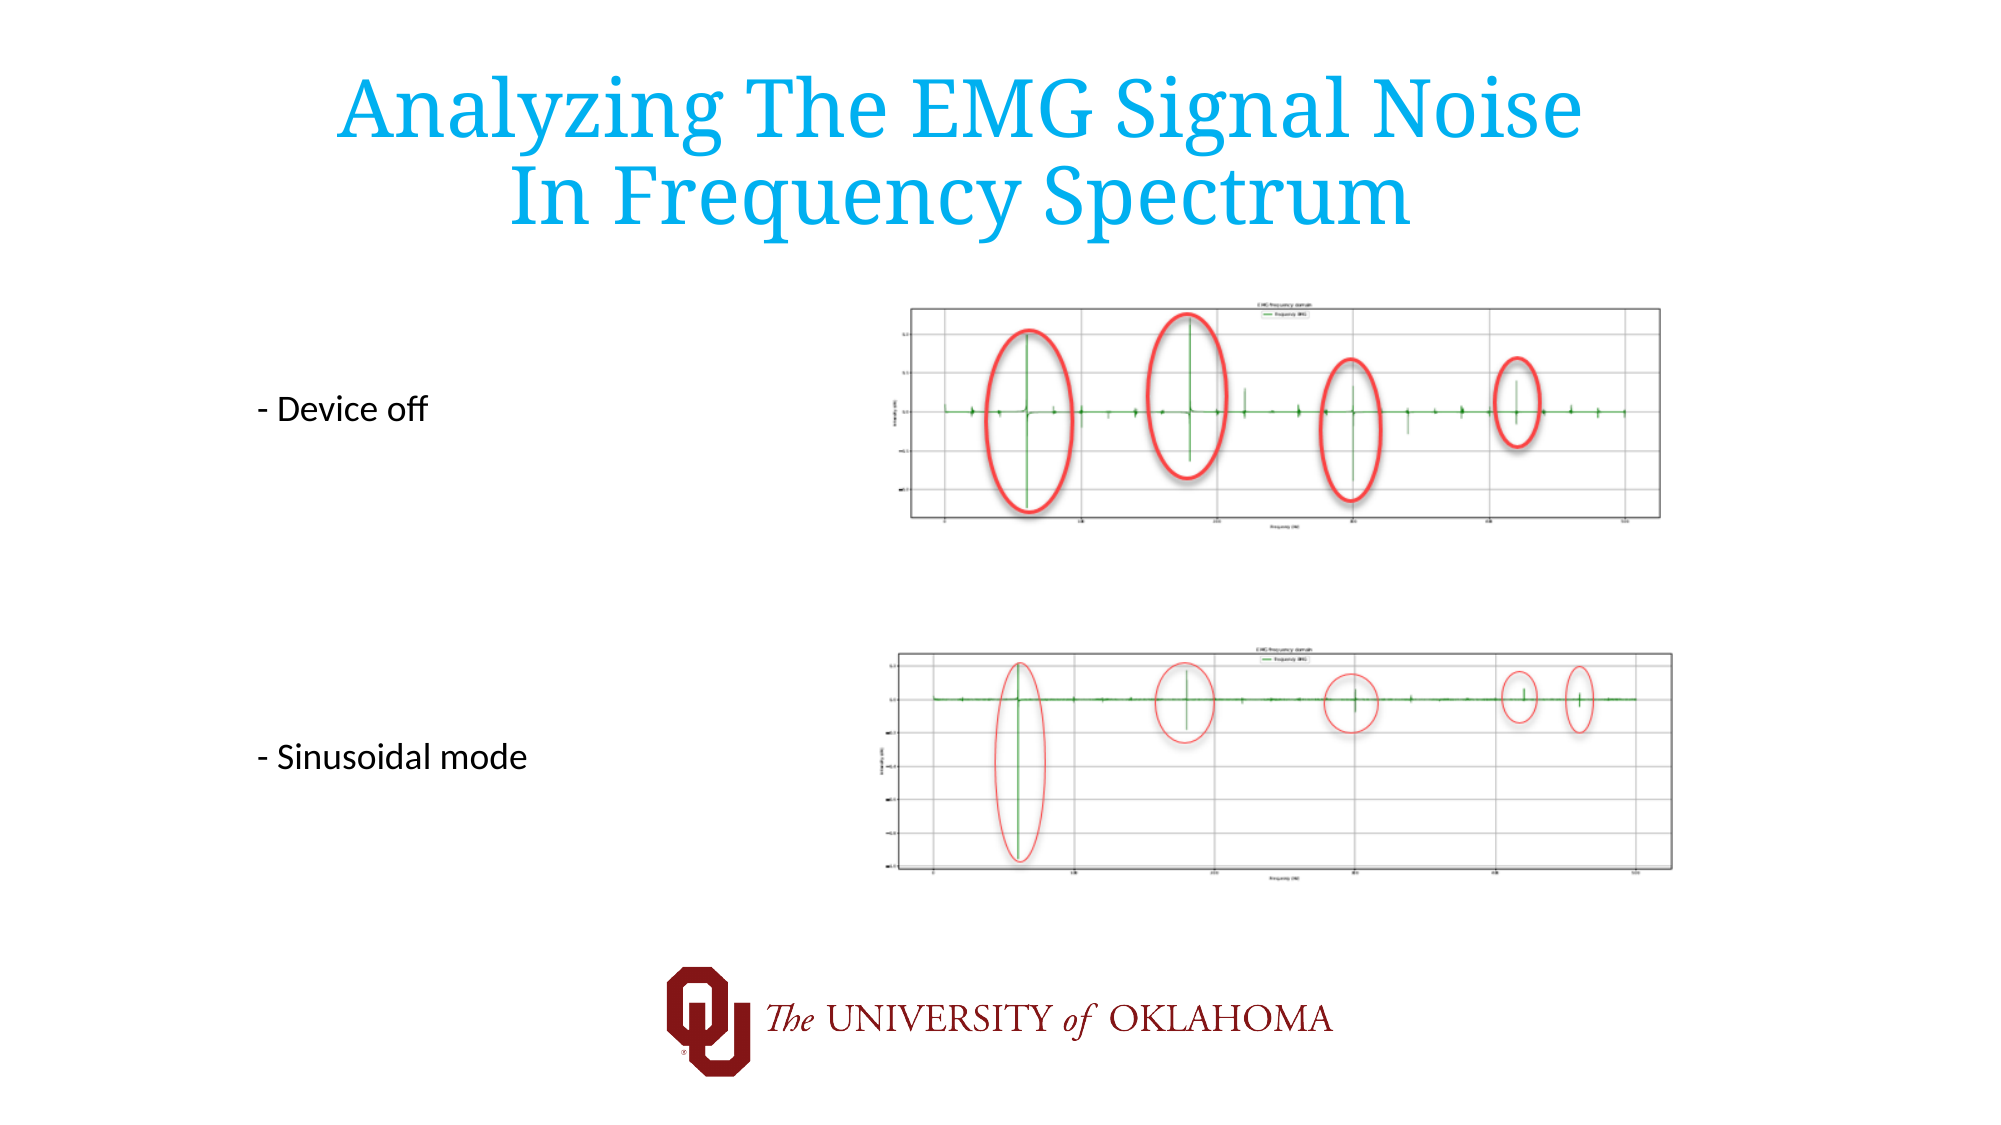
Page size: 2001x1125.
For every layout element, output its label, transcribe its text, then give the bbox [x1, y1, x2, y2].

text_box - Device off [242, 376, 825, 437]
picture [879, 286, 1686, 552]
picture [633, 616, 1693, 1125]
text_box - Sinusoidal mode [242, 724, 825, 785]
title Analyzing The EMG Signal Noise In Frequency Spectrum [61, 59, 1863, 250]
